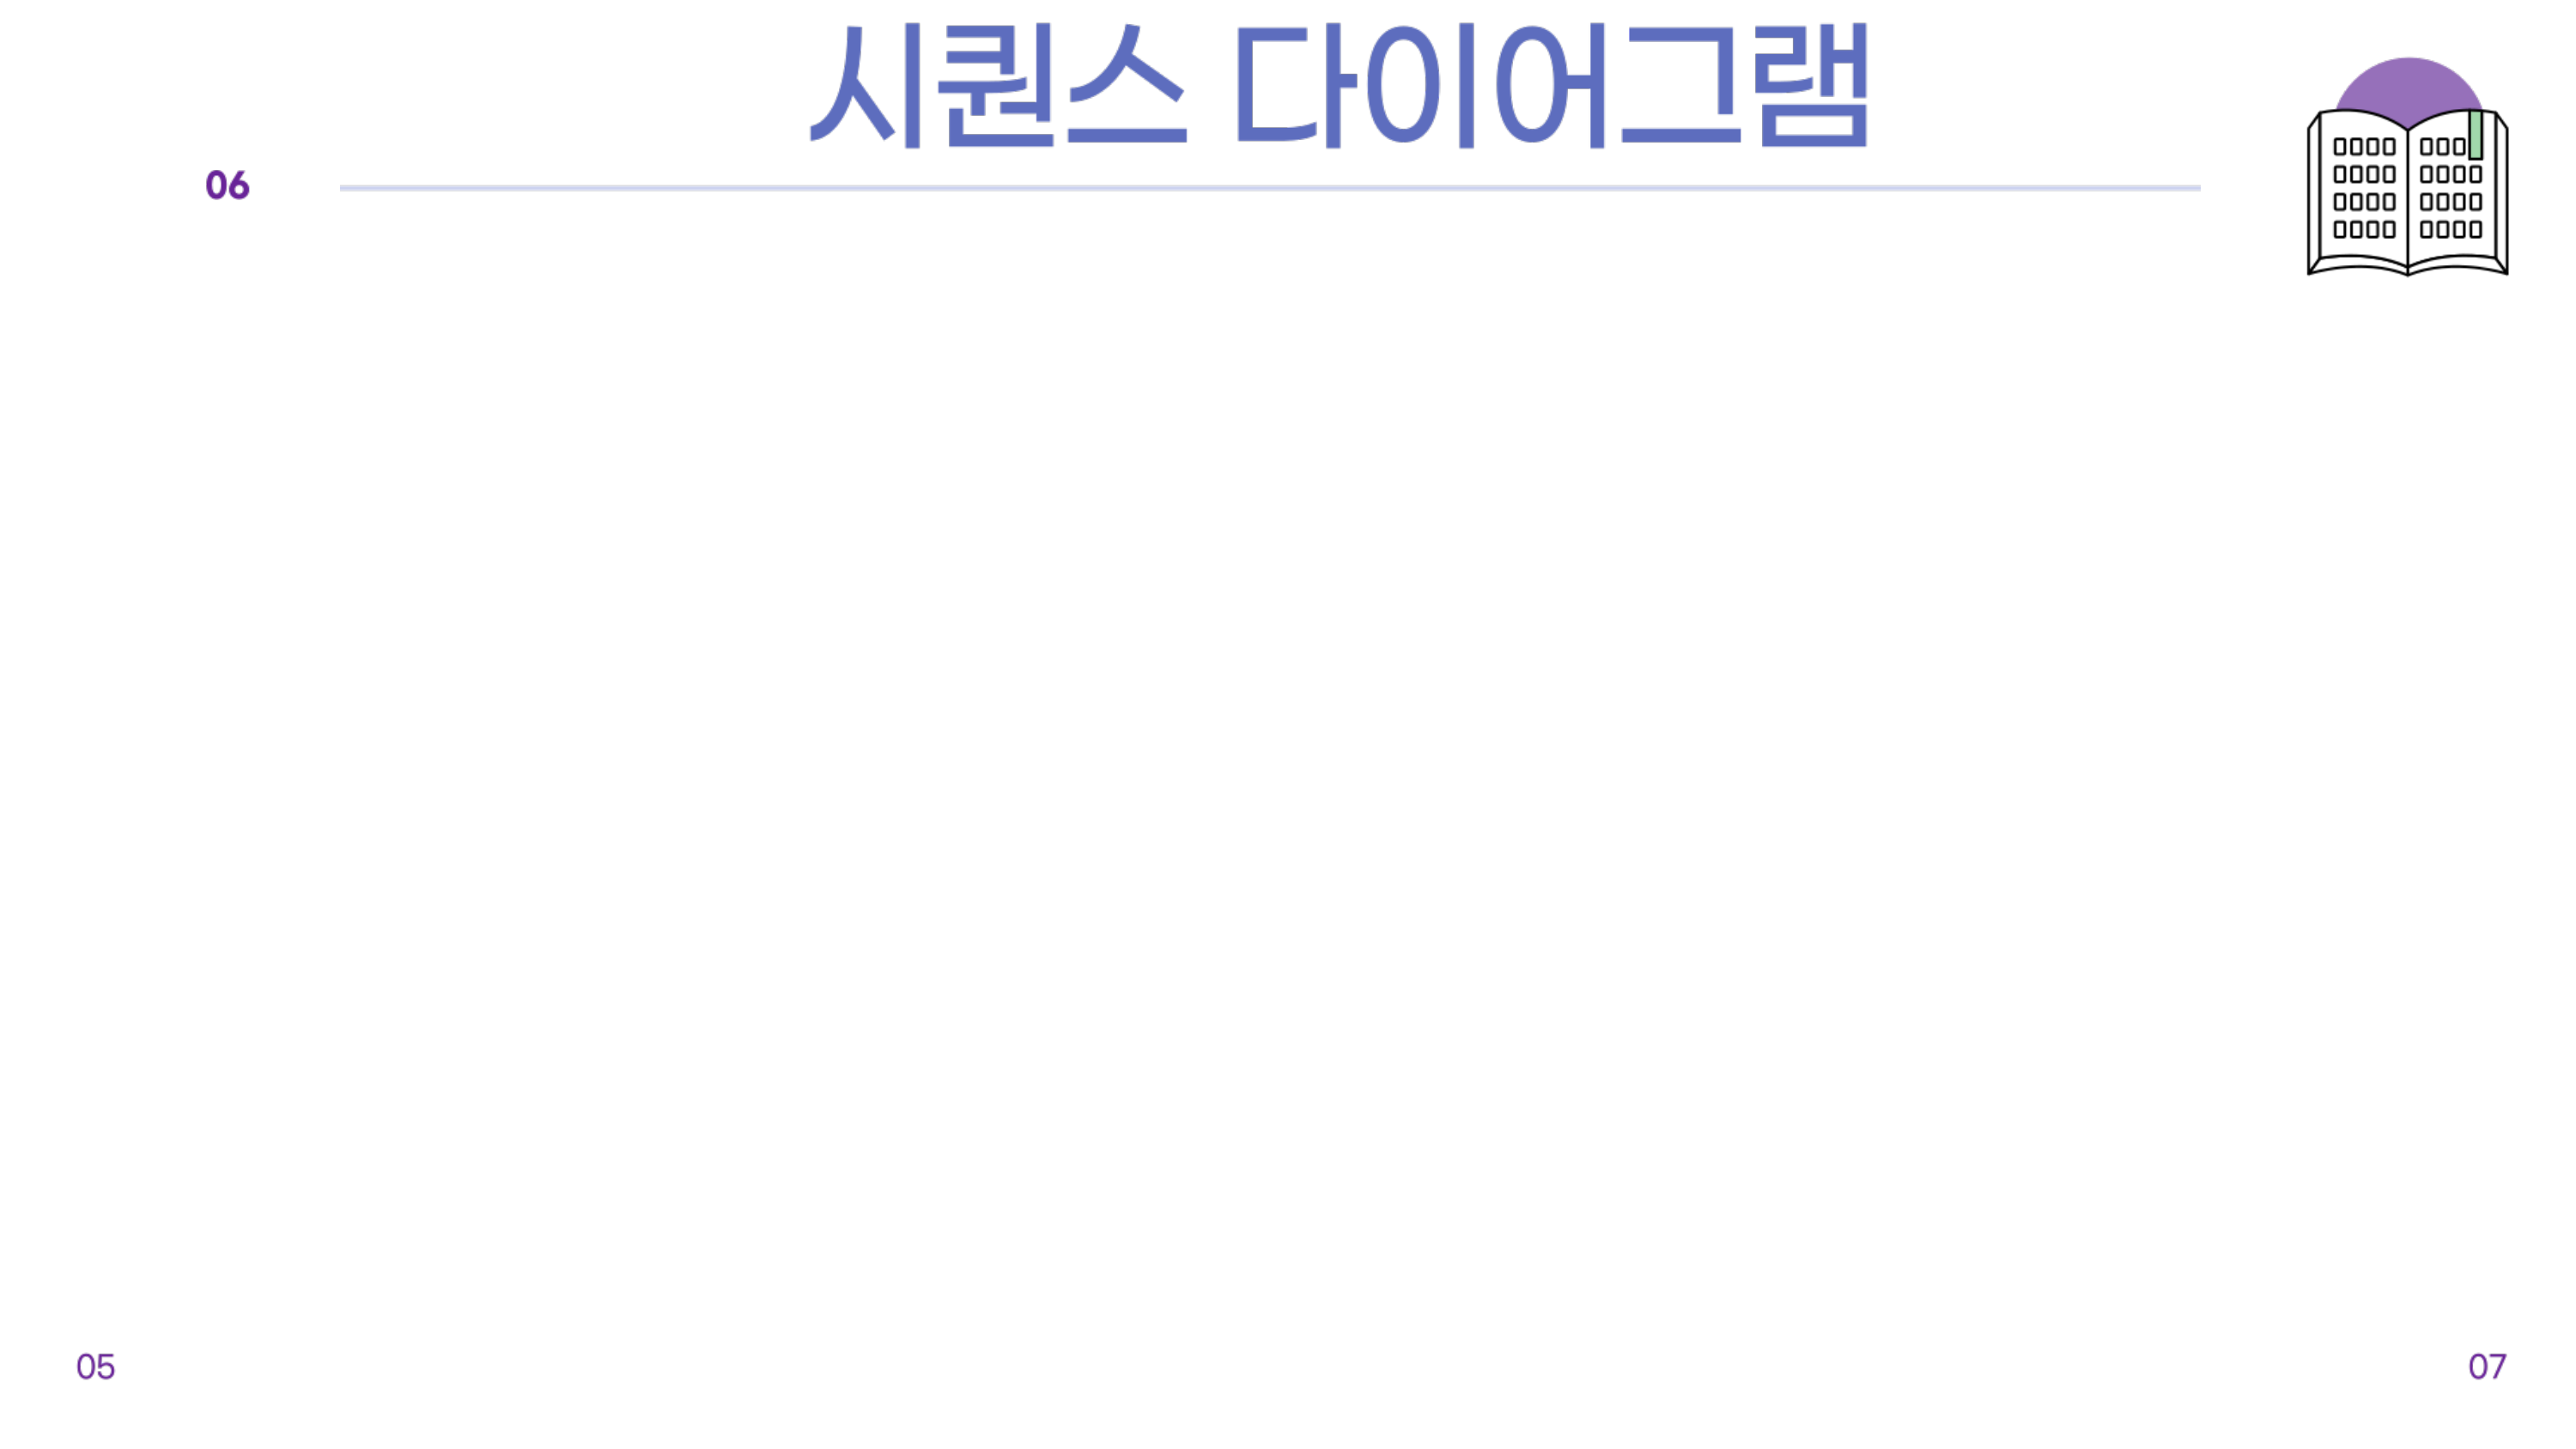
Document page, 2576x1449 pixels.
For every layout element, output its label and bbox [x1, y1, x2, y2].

picture [199, 160, 265, 228]
text_box [340, 180, 756, 197]
picture [2464, 1346, 2522, 1403]
text_box [2240, 0, 2576, 336]
picture [71, 1346, 131, 1403]
text_box [1936, 180, 2202, 197]
picture [761, 0, 1933, 216]
